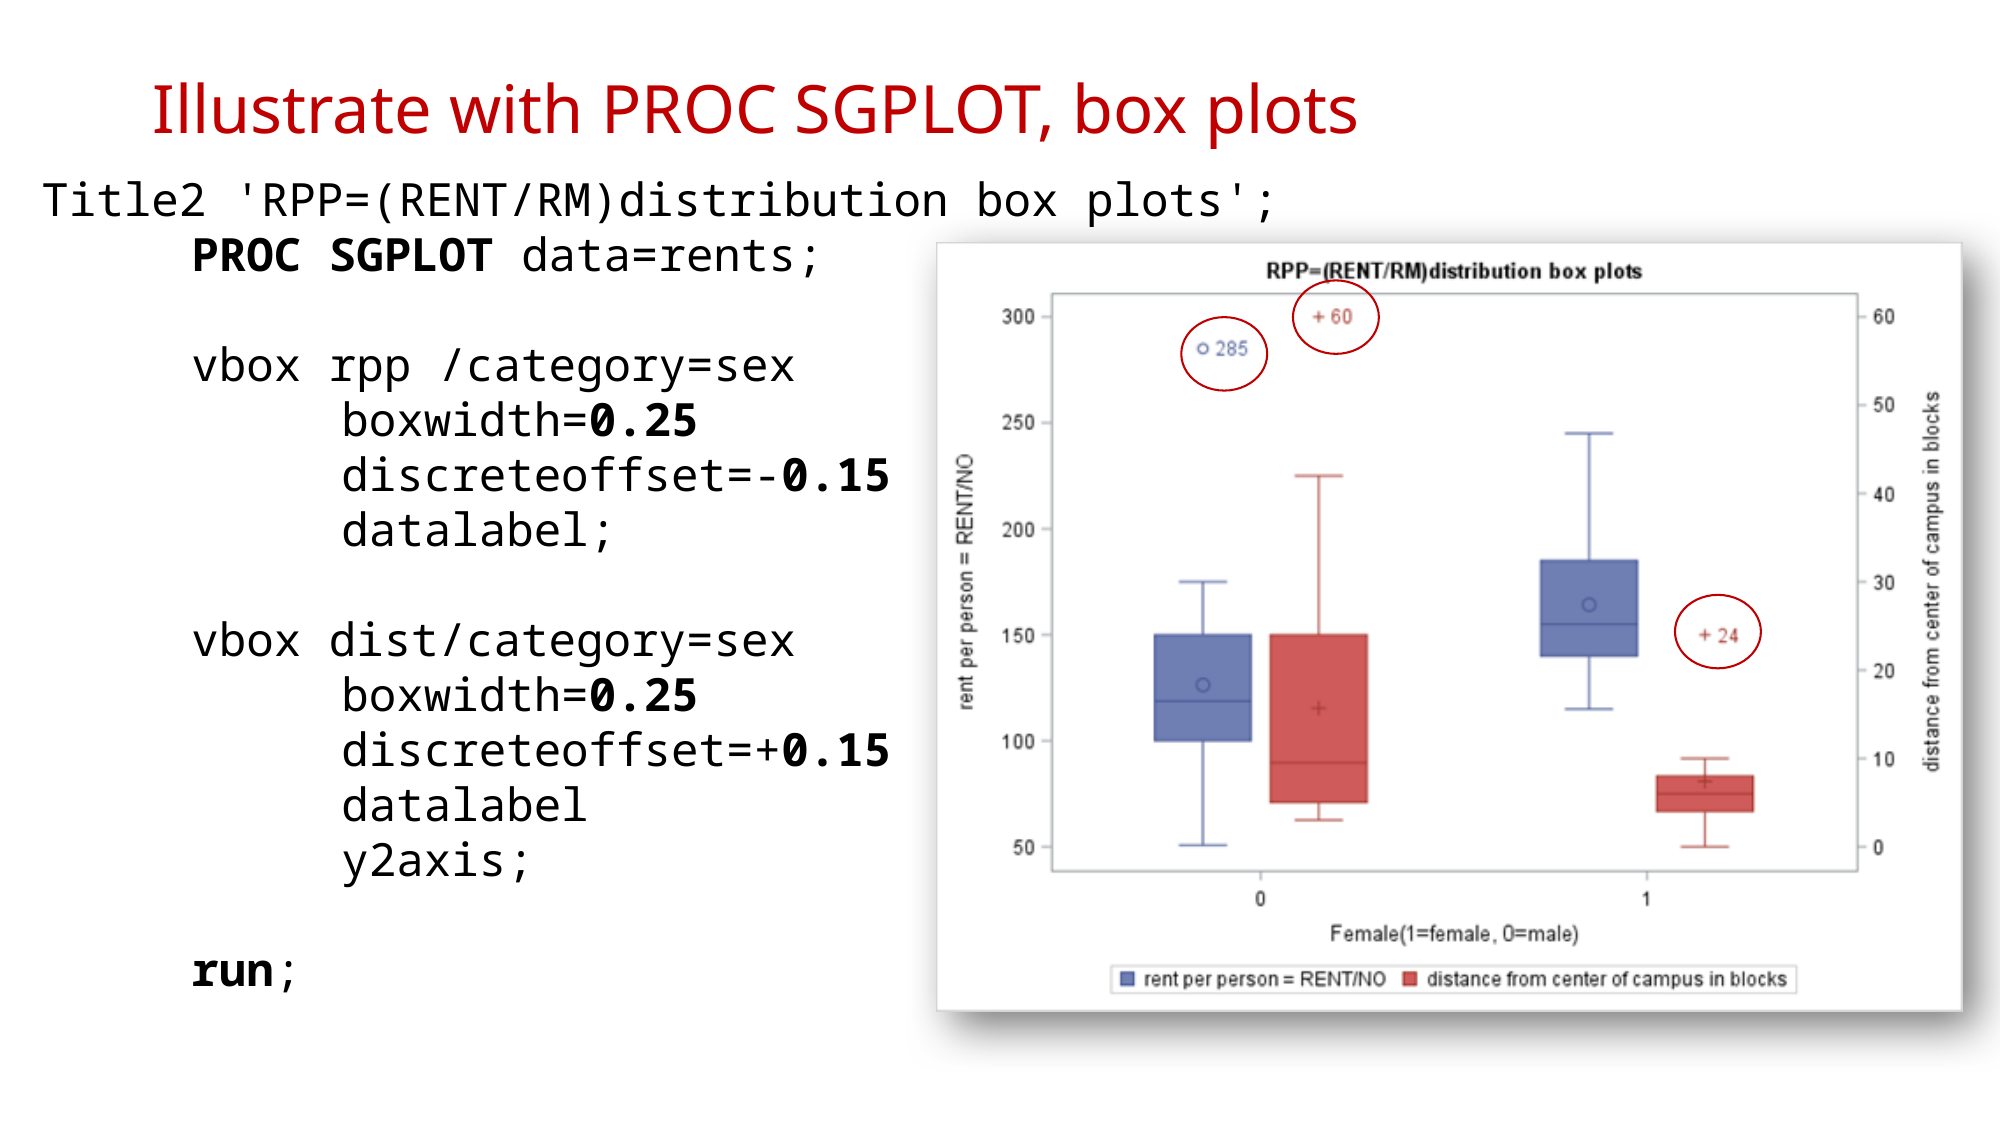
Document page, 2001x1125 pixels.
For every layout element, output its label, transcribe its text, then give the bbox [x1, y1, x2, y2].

title Illustrate with PROC SGPLOT, box plots [137, 59, 1863, 164]
text_box Title2 'RPP=(RENT/RM)distribution box plots'; PROC SGPLOT data=rents; vbox rpp /category=sex boxwidth=0.25 discreteoffset=-0.15 datalabel; vbox dist/category=sex boxwidth=0.25 discreteoffset=+0.15 datalabel y2axis; run; [26, 163, 1491, 1003]
picture [936, 242, 1963, 1012]
